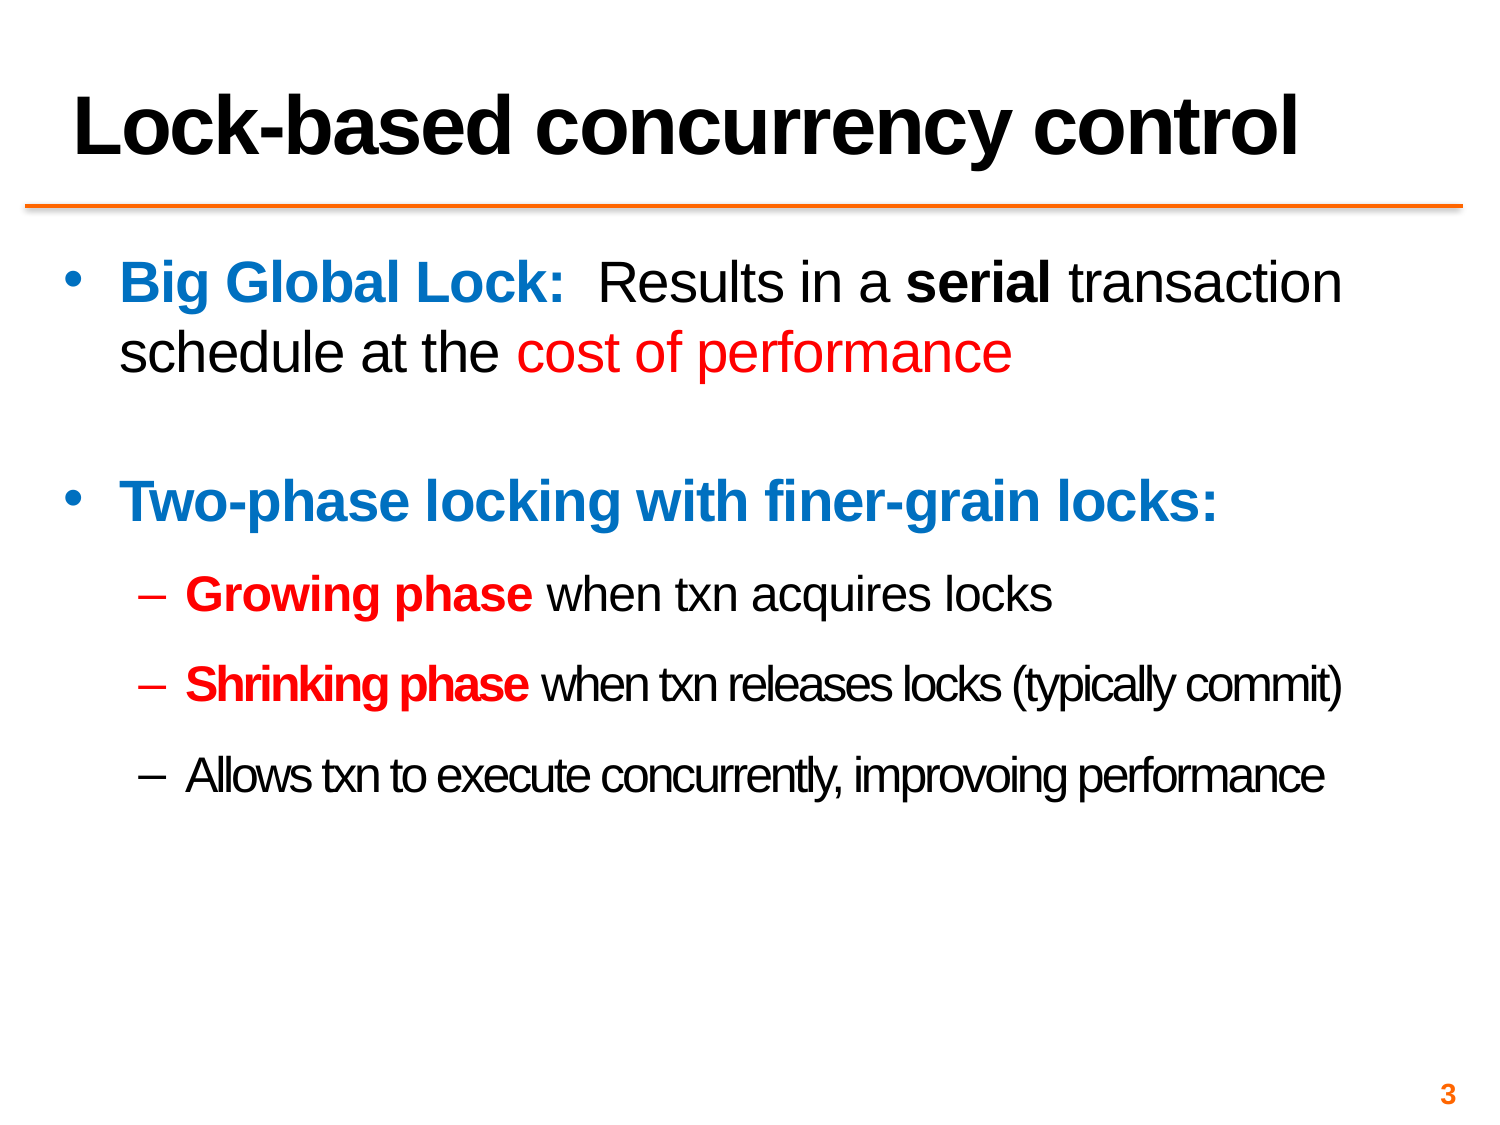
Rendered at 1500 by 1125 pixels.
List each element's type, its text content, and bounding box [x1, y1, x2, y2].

list Big Global Lock: Results in a serial transaction schedule at the cost of performance Two-phase locking with finer-grain locks: Growing phase when txn acquires locks Shrinking phase when txn releases locks (typically commit) Allows txn to execute concurrently, improvoing performance [57, 237, 1463, 1111]
title Lock-based concurrency control [57, 2, 1463, 178]
slide_number 3 [1112, 1074, 1463, 1110]
